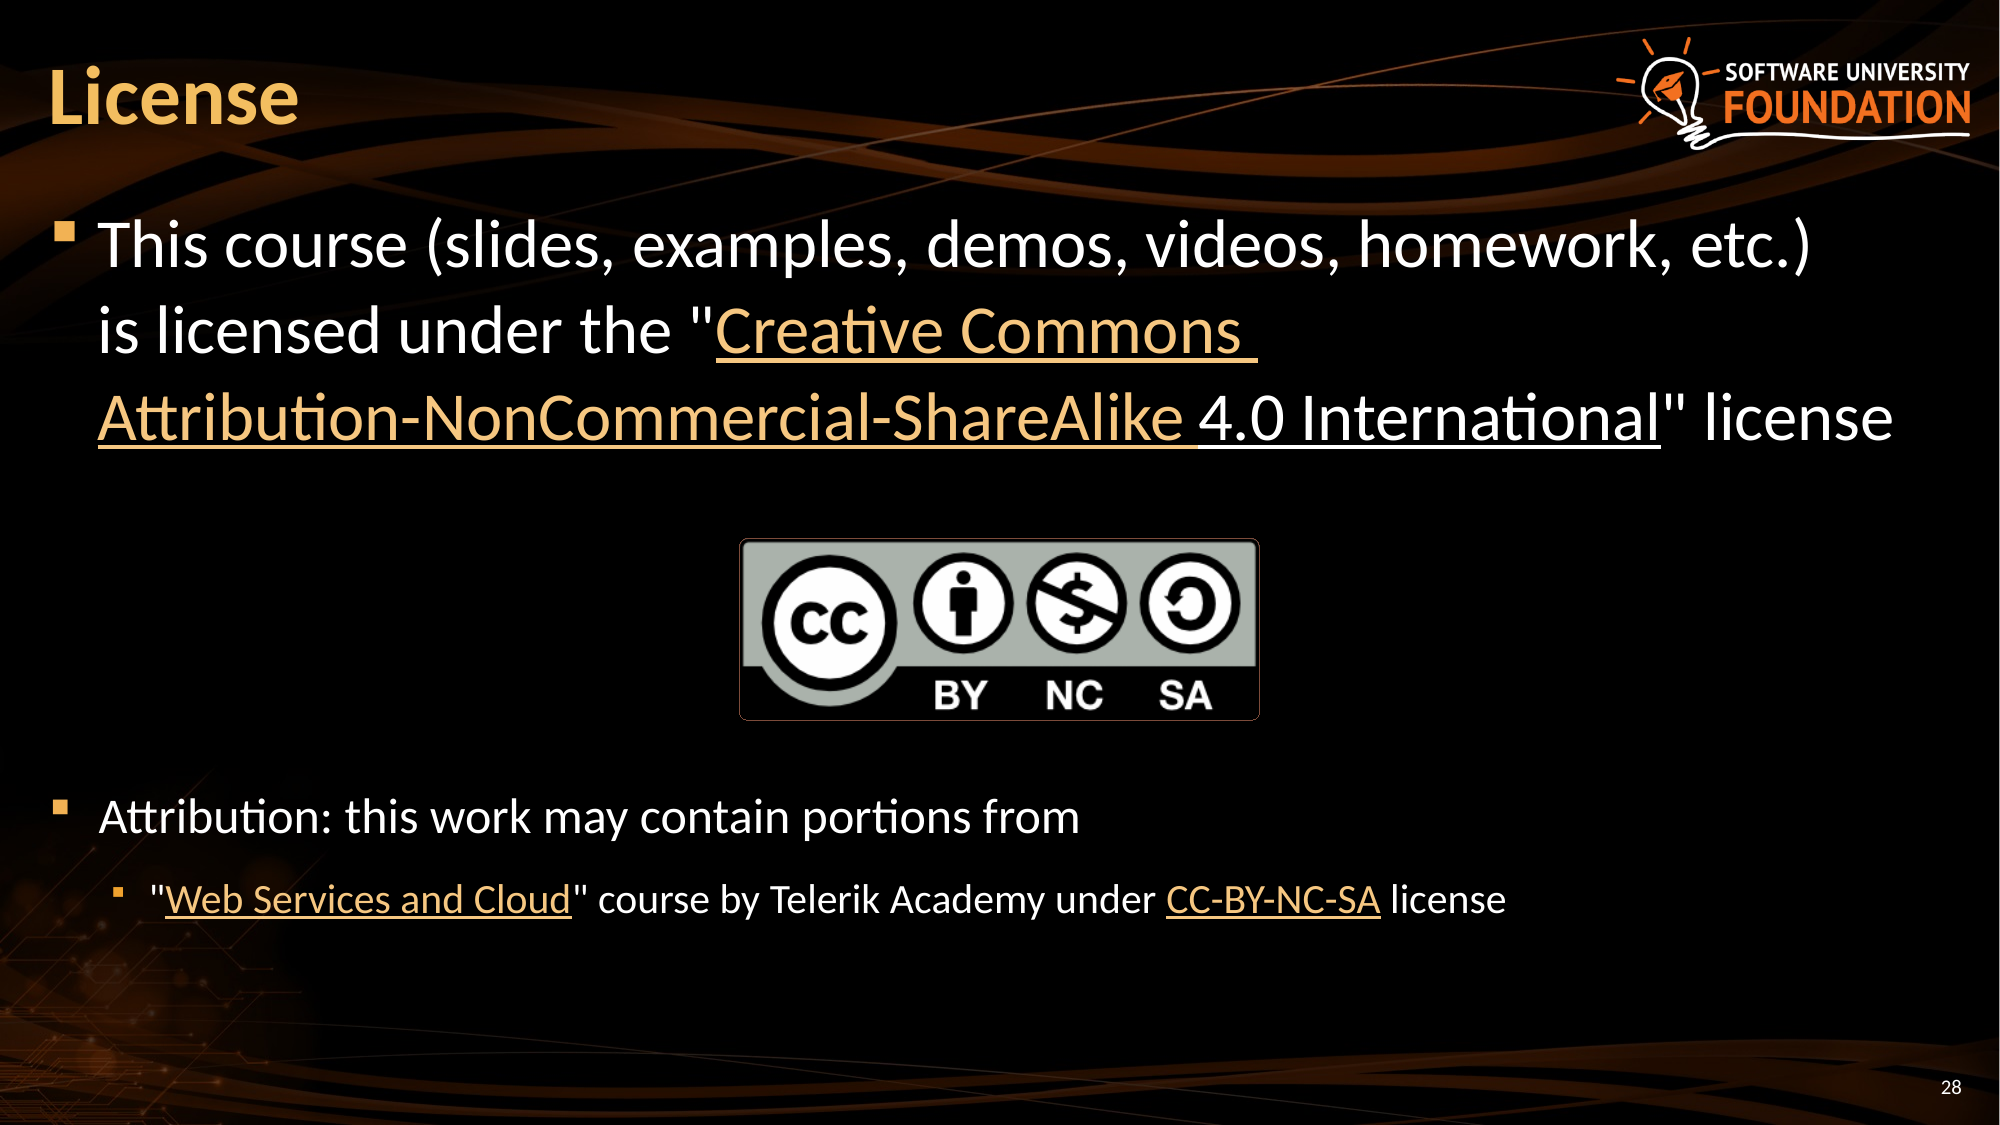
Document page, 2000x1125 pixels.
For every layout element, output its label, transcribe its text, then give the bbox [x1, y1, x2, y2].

title License [30, 6, 1602, 189]
list Attribution: this work may contain portions from "Web Services and Cloud" course by Telerik Academy under CC-BY-NC-SA license [30, 774, 1968, 1103]
list This course (slides, examples, demos, videos, homework, etc.) is licensed under the "Creative Commons Attribution-NonCommercial-ShareAlike 4.0 International" license [31, 188, 1968, 484]
picture [0, 0, 2000, 1125]
